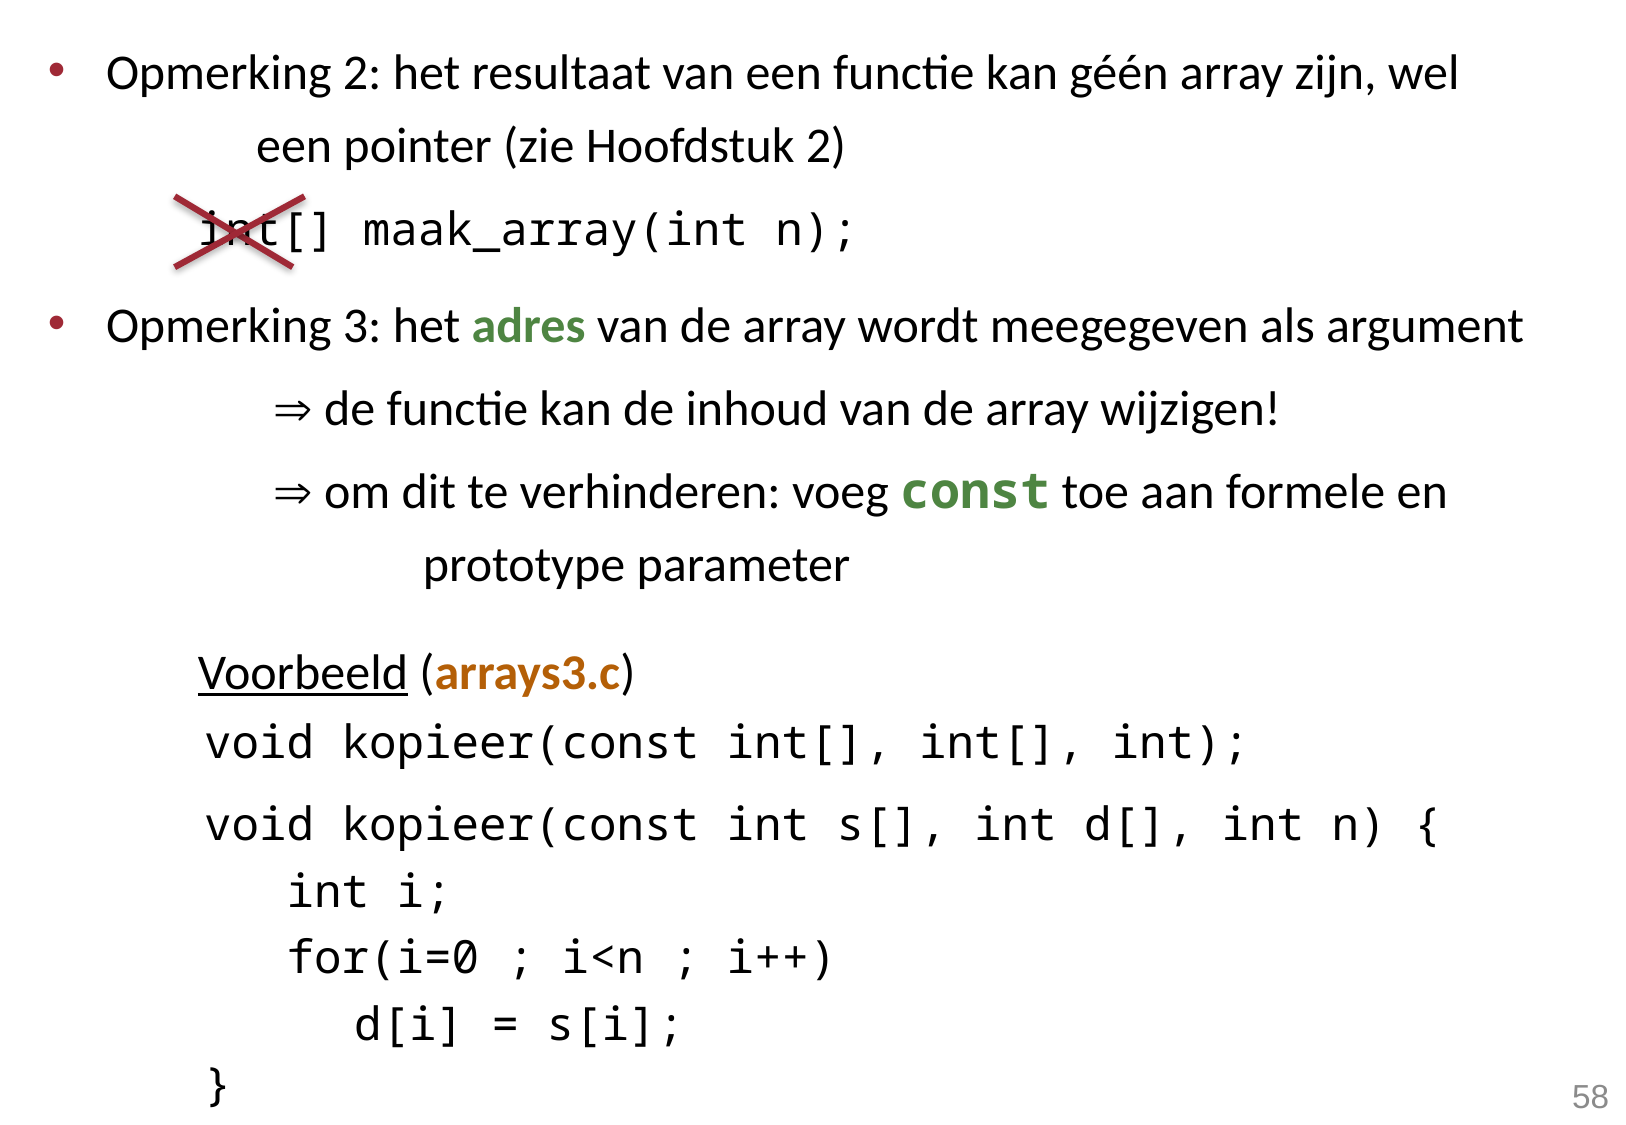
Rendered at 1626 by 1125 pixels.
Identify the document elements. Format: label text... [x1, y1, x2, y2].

list Opmerking 2: het resultaat van een functie kan géén array zijn, wel een pointer (zie Hoofdstuk 2) int[] maak_array(int n); Opmerking 3: het adres van de array wordt meegegeven als argument  de functie kan de inhoud van de array wijzigen!  om dit te verhinderen: voeg const toe aan formele en prototype parameter Voorbeeld (arrays3.c) void kopieer(const int[], int[], int); void kopieer(const int s[], int d[], int n) { int i; for(i=0 ; i<n ; i++) d[i] = s[i]; } [32, 19, 1557, 852]
slide_number 58 [1244, 1065, 1625, 1125]
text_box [174, 195, 305, 268]
